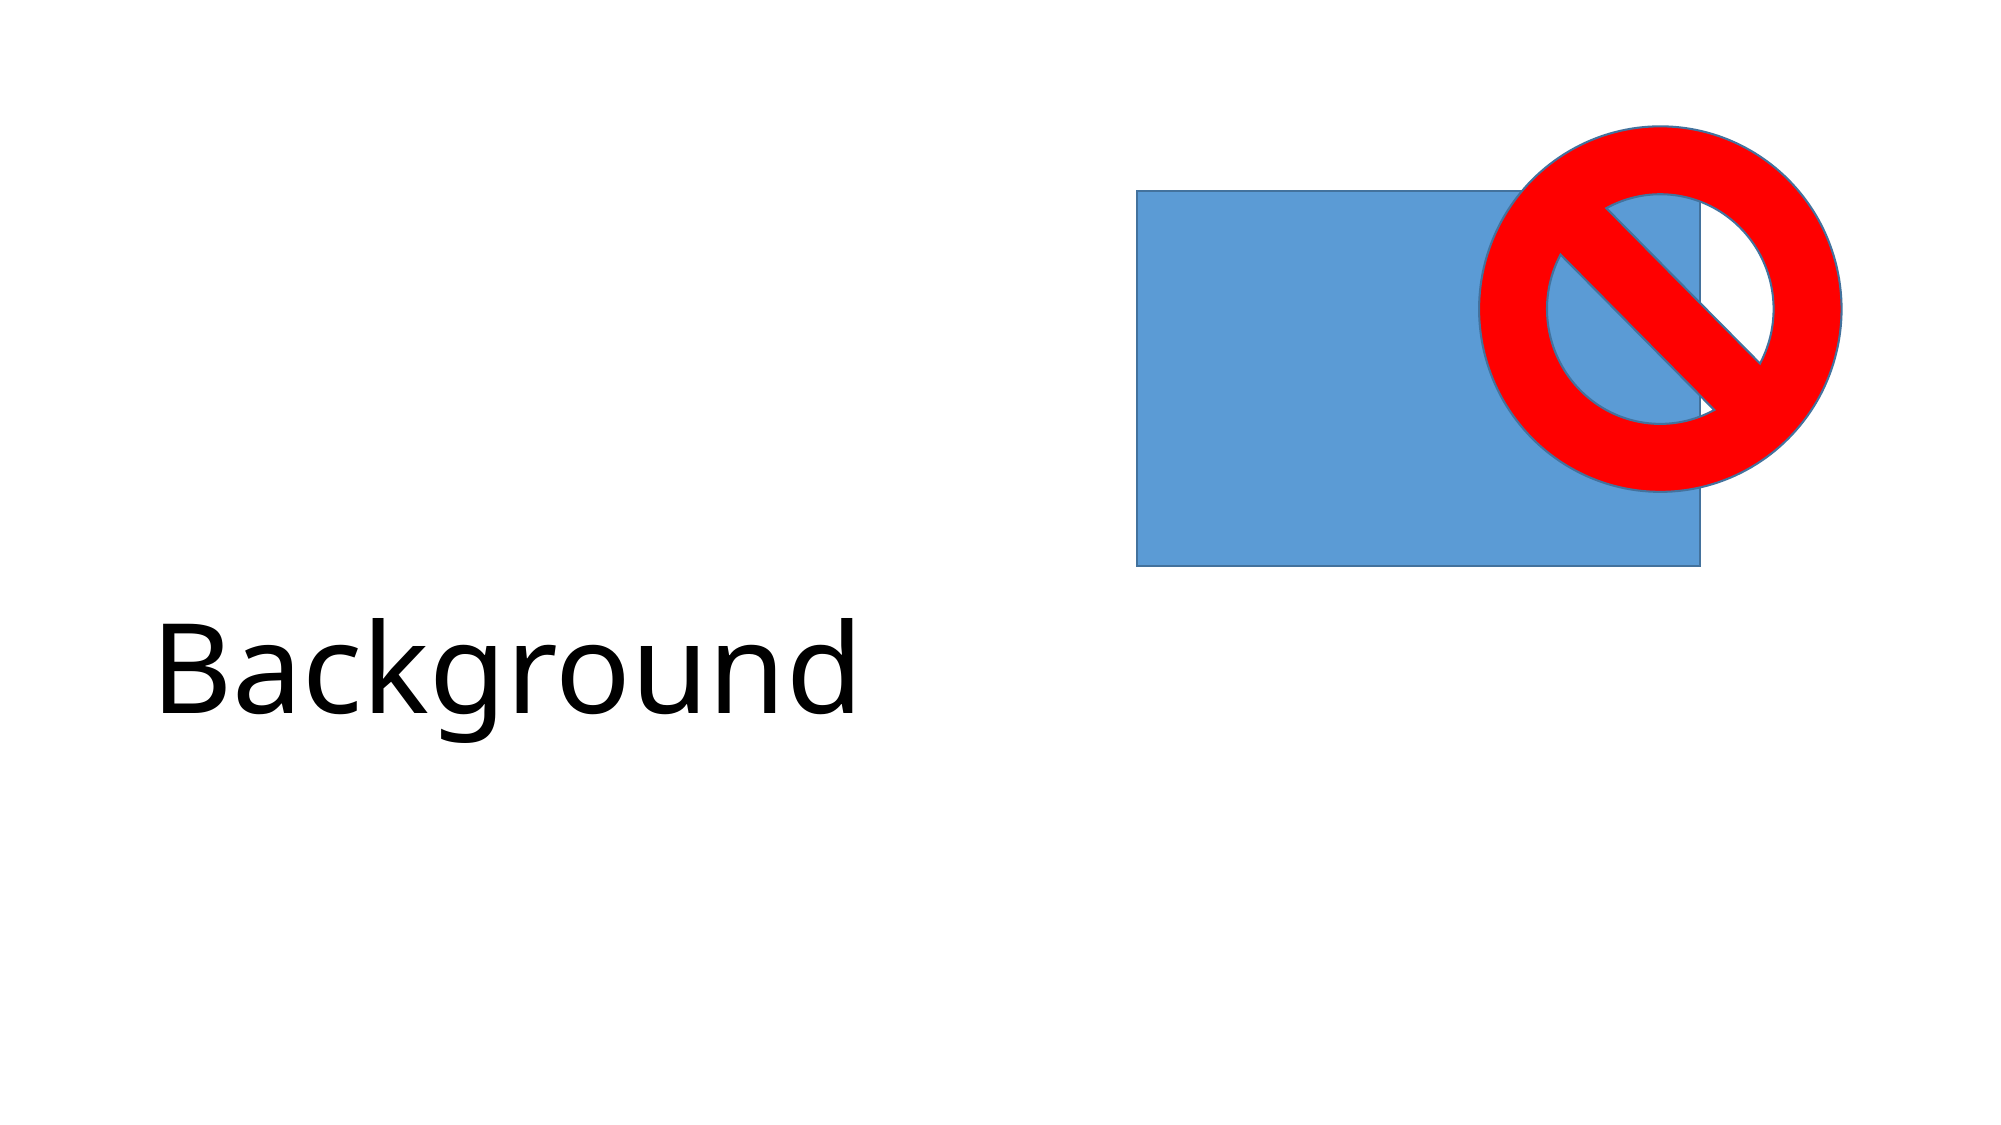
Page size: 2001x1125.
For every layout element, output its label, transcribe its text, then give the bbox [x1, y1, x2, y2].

text_box [1478, 125, 1843, 493]
text_box [1136, 190, 1701, 567]
title Background [136, 280, 1862, 749]
